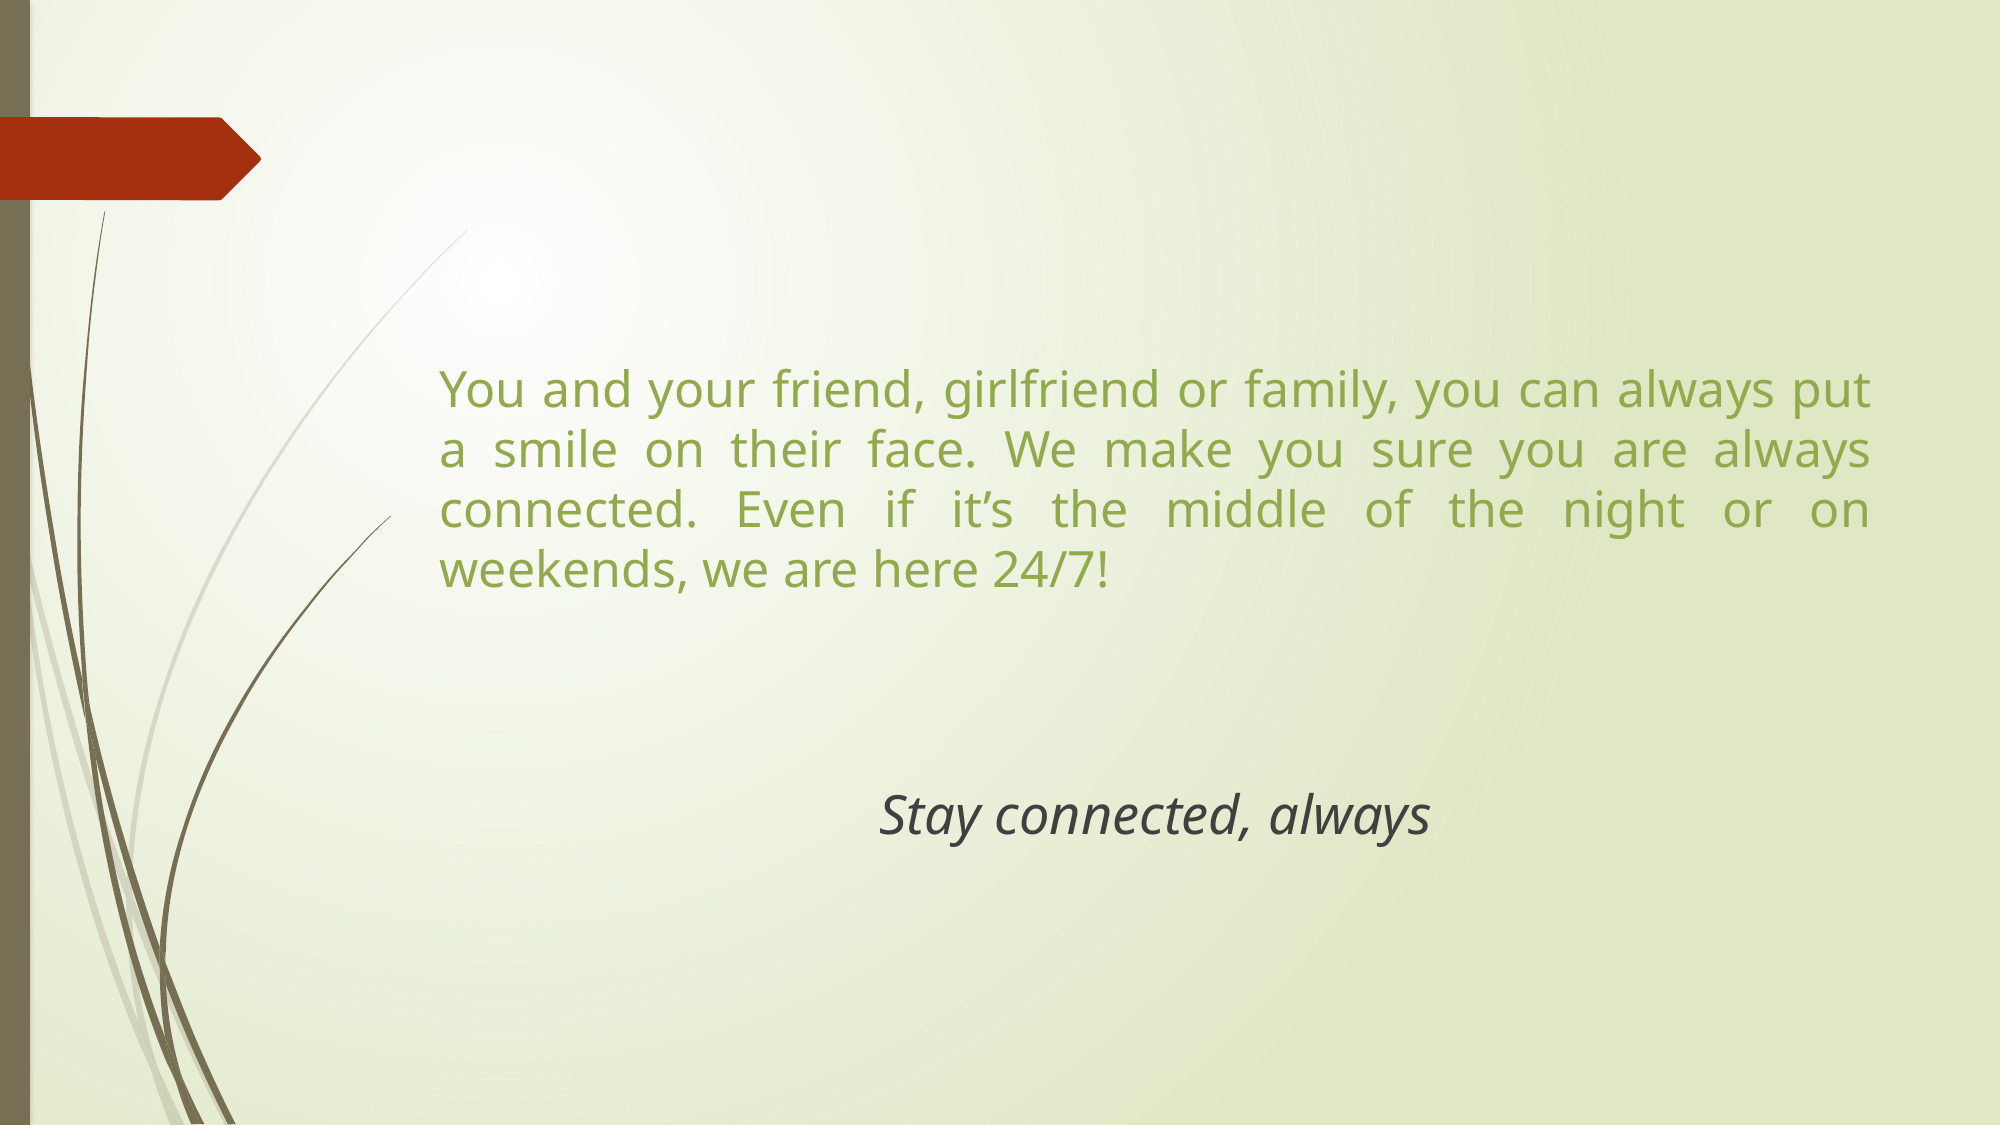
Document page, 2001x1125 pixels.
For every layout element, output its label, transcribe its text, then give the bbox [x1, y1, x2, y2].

list You and your friend, girlfriend or family, you can always put a smile on their face. We make you sure you are always connected. Even if it’s the middle of the night or on weekends, we are here 24/7! Stay connected, always [424, 350, 1888, 970]
